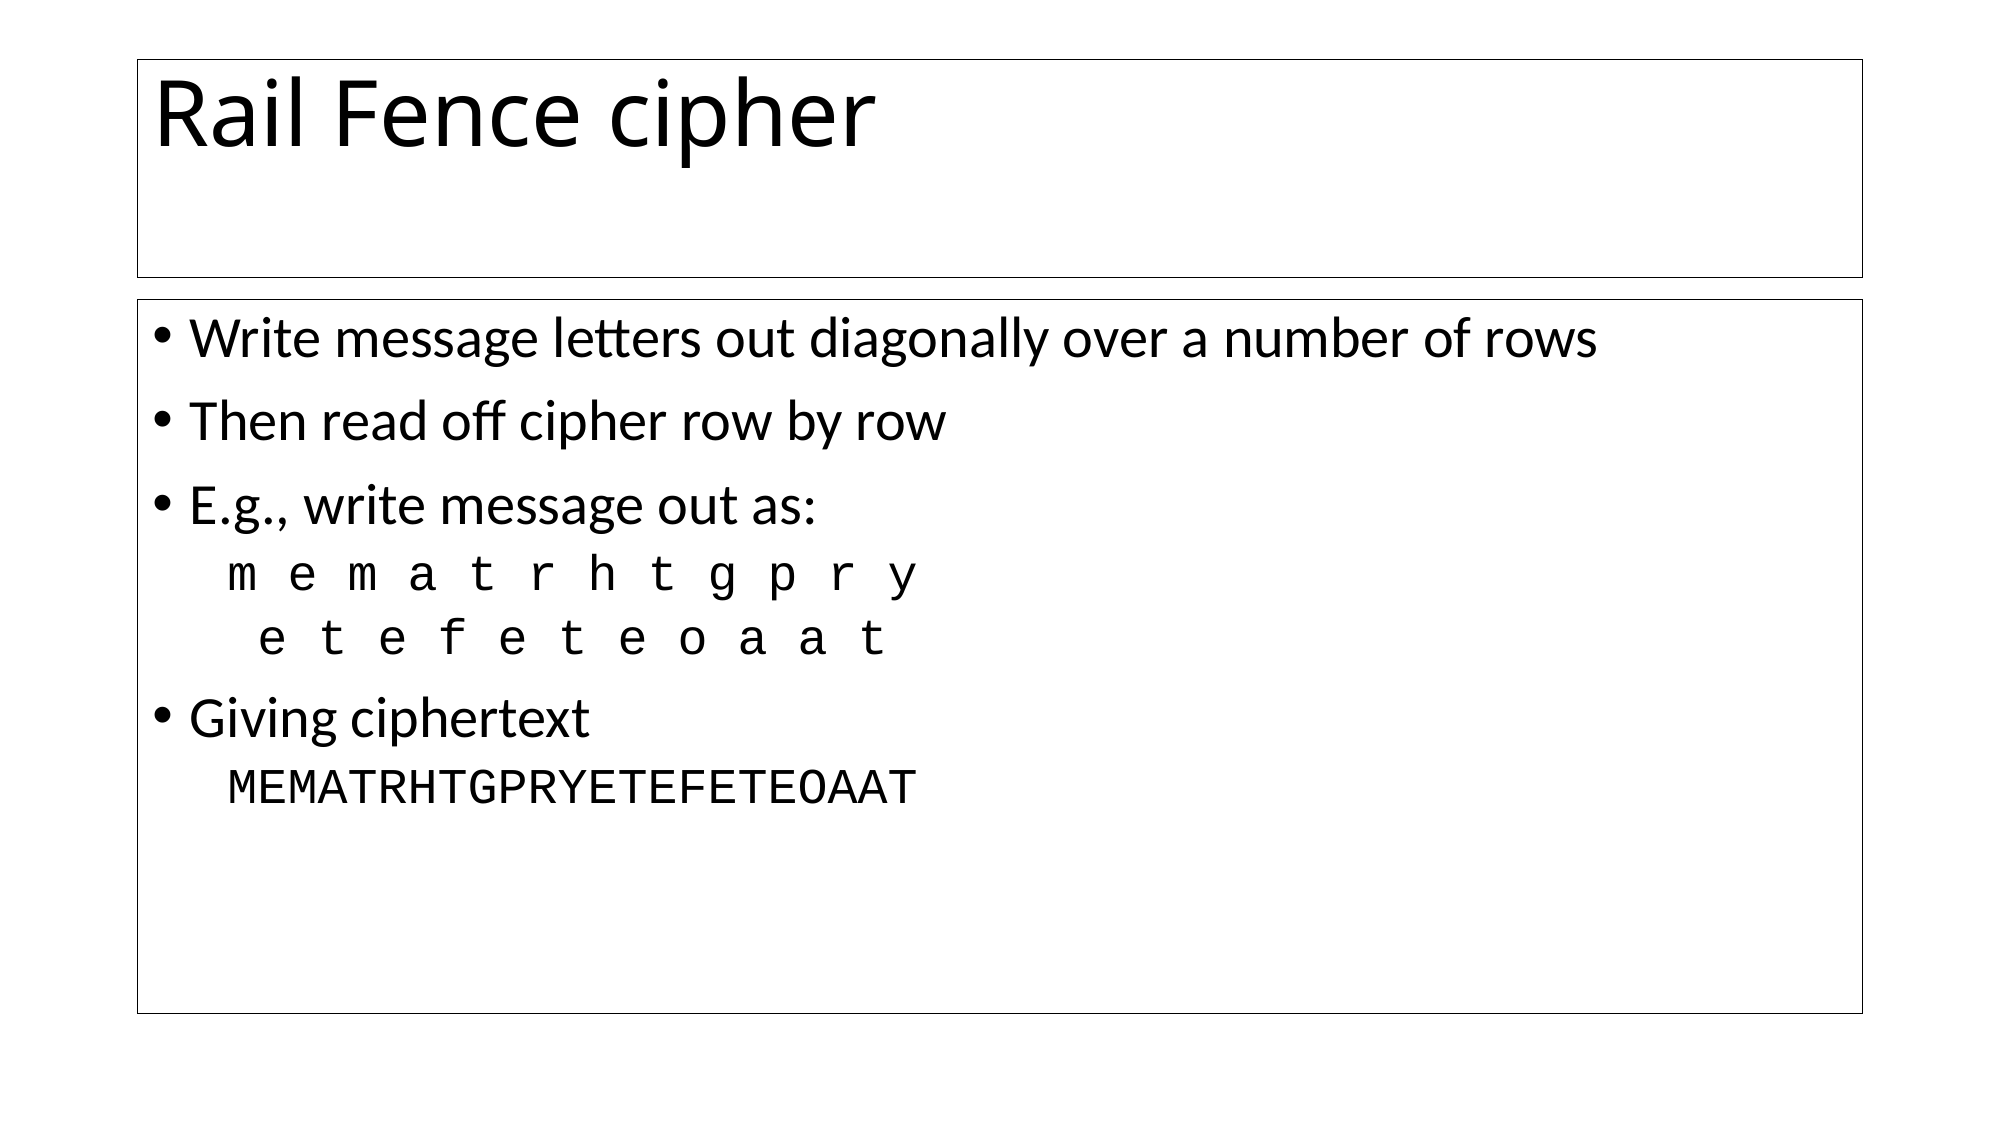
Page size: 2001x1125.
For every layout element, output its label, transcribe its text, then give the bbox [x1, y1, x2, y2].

title Rail Fence cipher [137, 59, 1863, 278]
list Write message letters out diagonally over a number of rows Then read off cipher row by row E.g., write message out as: m e m a t r h t g p r y e t e f e t e o a a t Giving ciphertext MEMATRHTGPRYETEFETEOAAT [137, 299, 1863, 1014]
